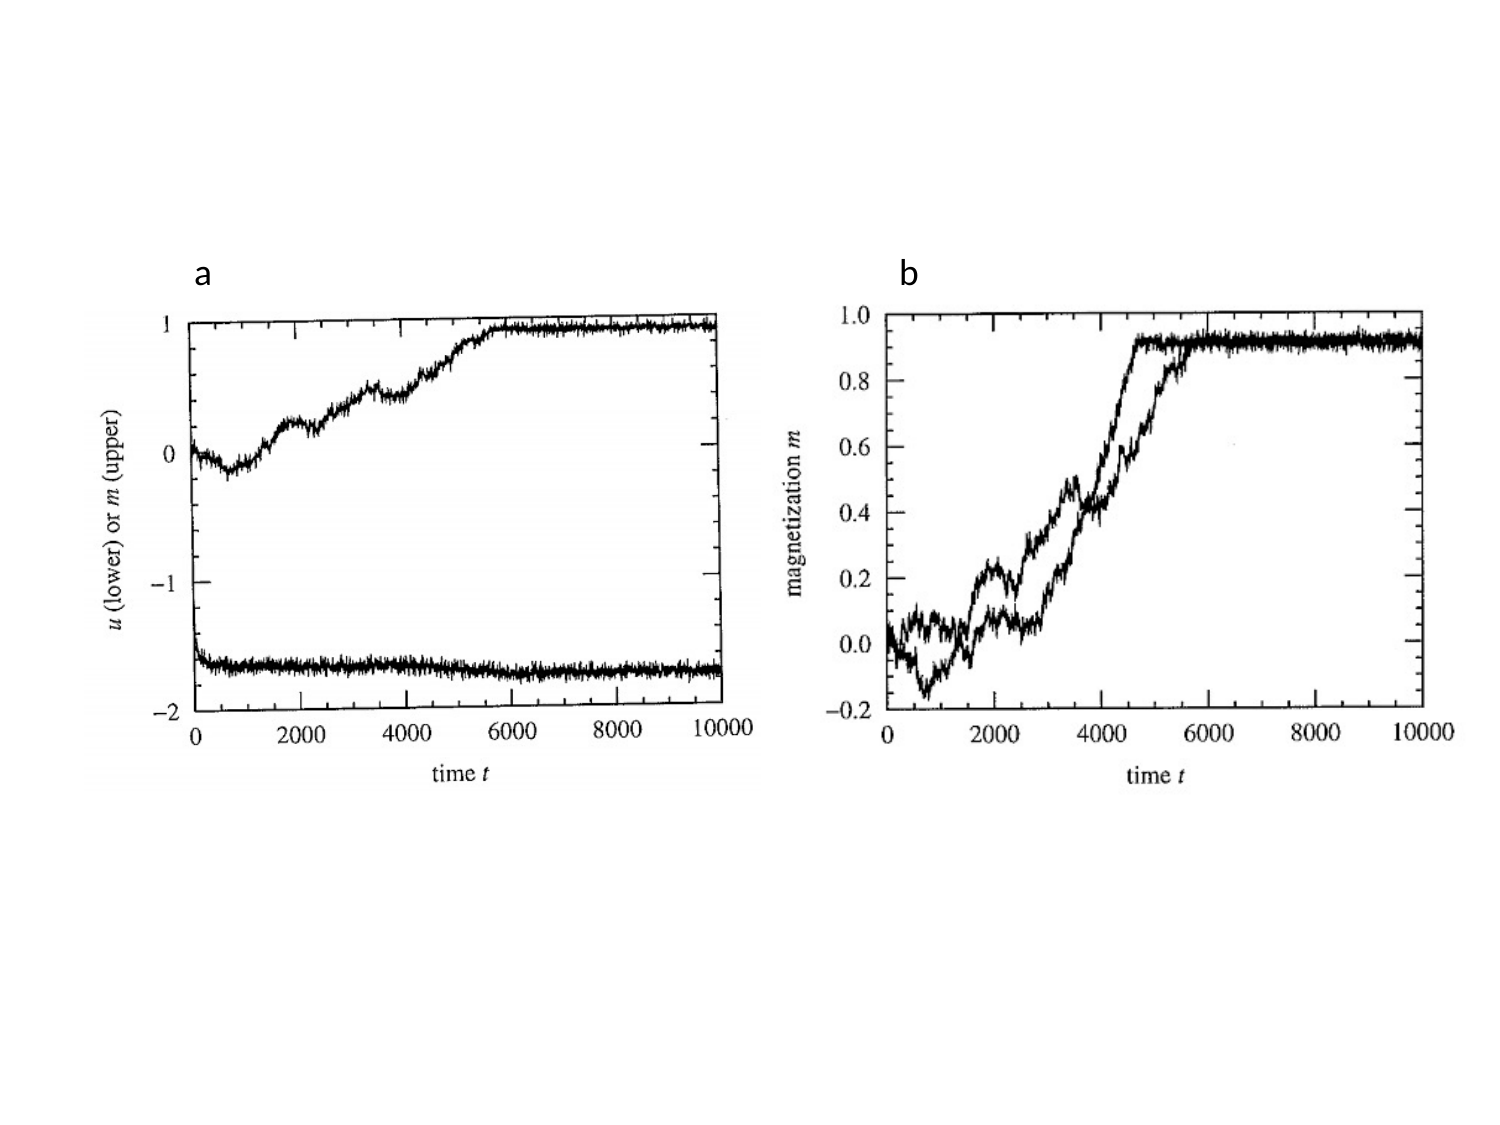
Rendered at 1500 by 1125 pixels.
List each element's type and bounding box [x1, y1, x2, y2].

text_box [84, 239, 1475, 808]
